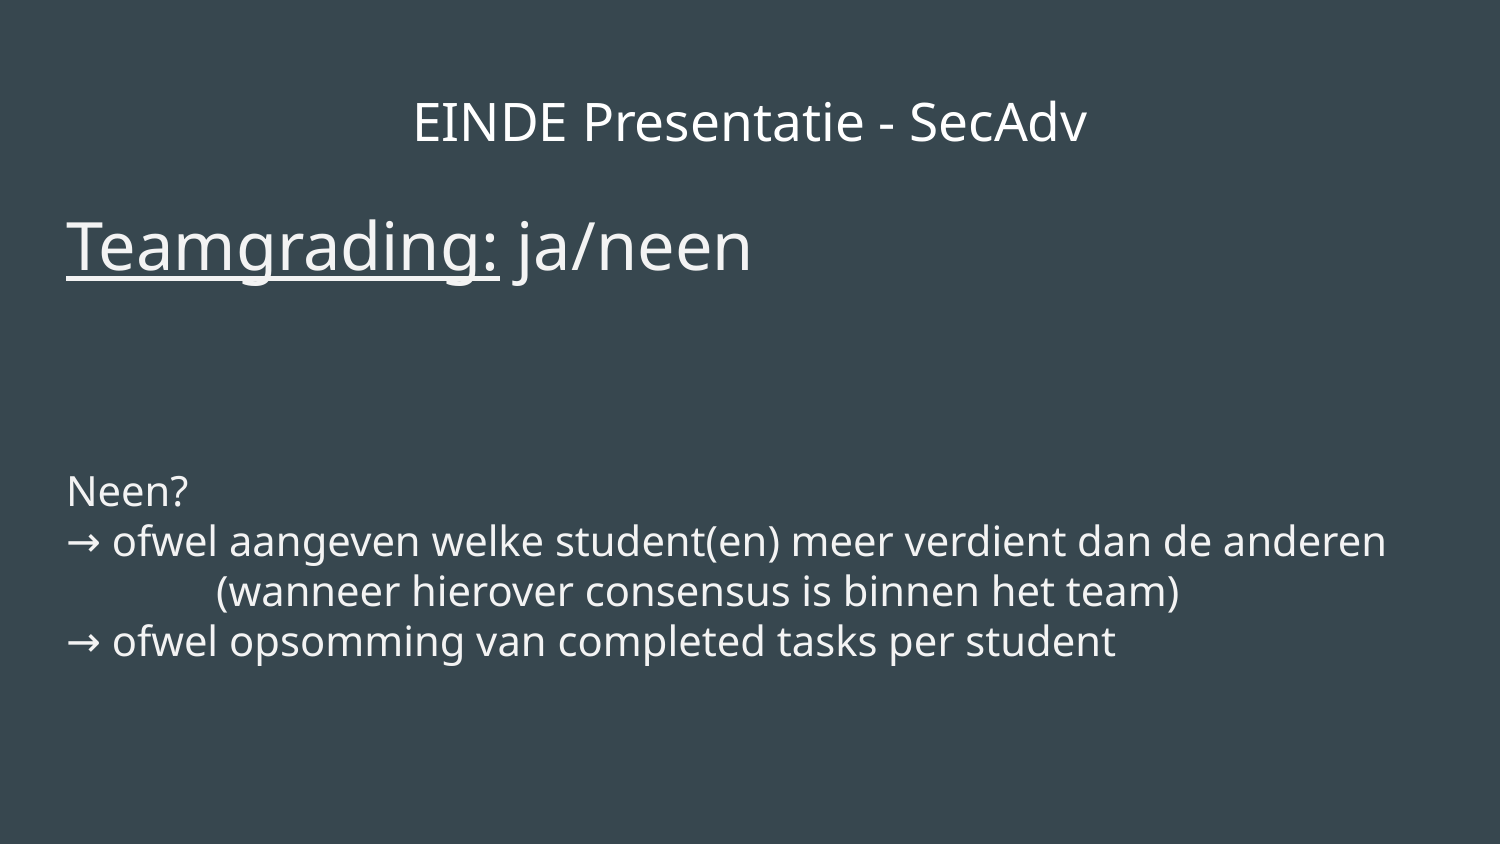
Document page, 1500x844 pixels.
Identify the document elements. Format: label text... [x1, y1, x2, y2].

list Teamgrading: ja/neen Neen? → ofwel aangeven welke student(en) meer verdient dan de anderen (wanneer hierover consensus is binnen het team) → ofwel opsomming van completed tasks per student [51, 189, 1449, 750]
title EINDE Presentatie - SecAdv [51, 72, 1449, 167]
